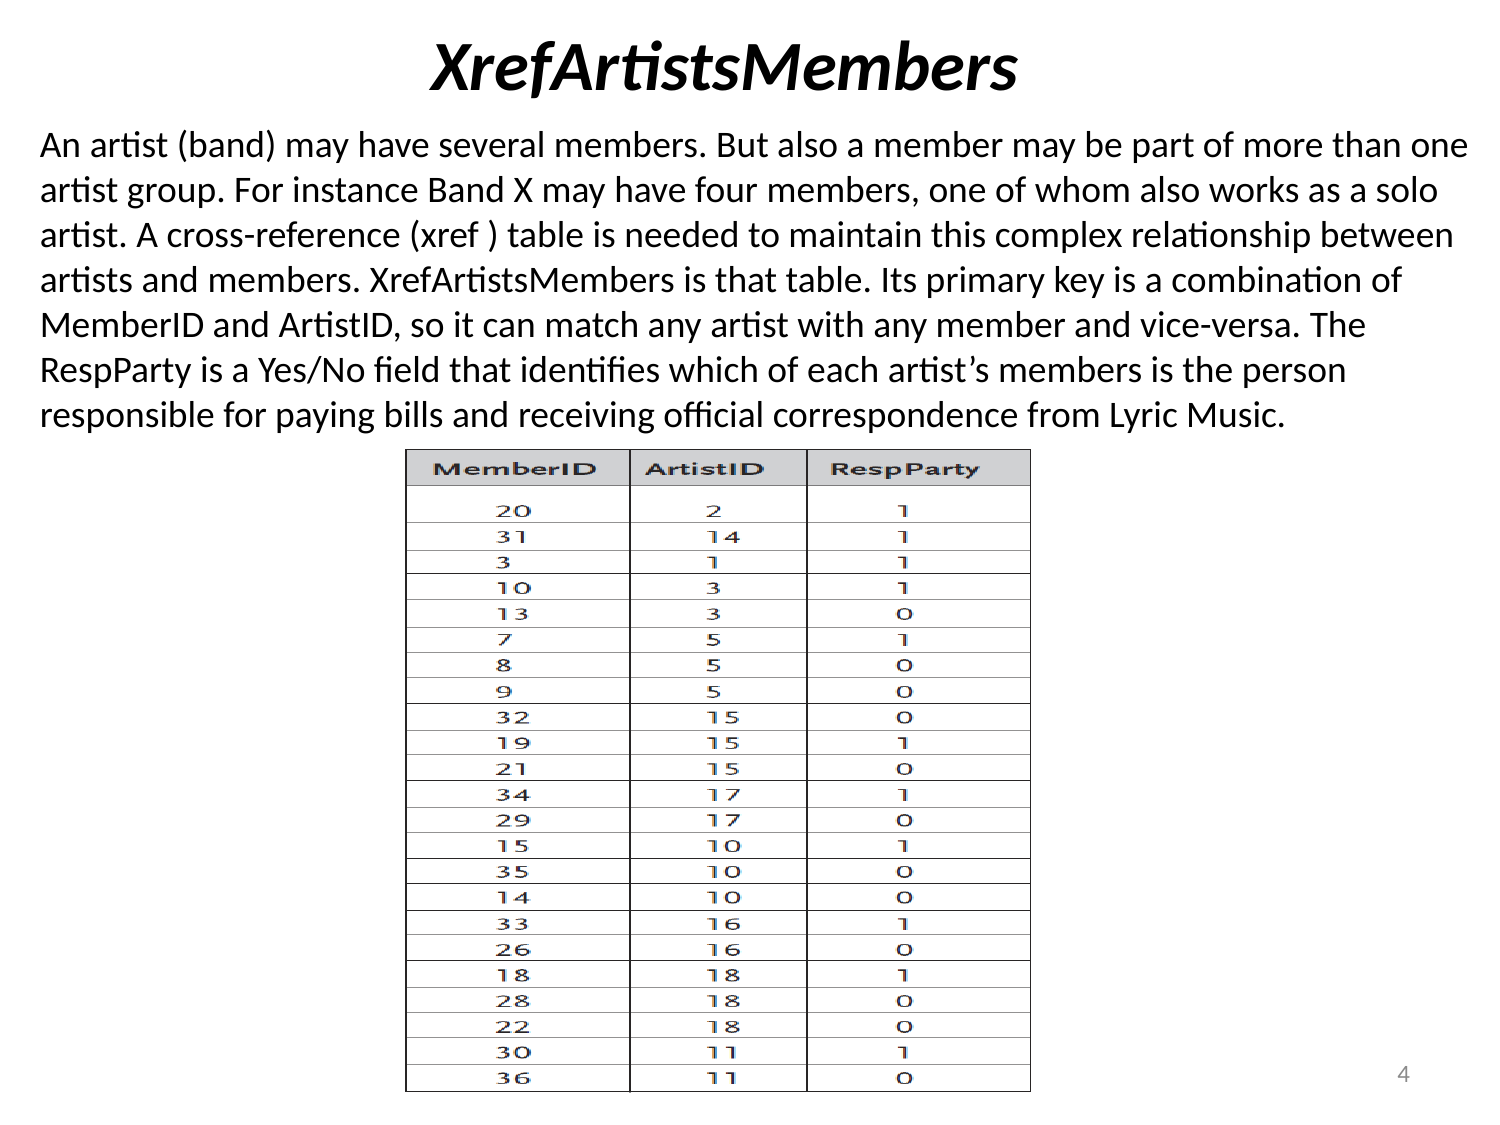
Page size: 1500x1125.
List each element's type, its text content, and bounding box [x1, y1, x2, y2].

slide_number 4 [1074, 1042, 1425, 1103]
text_box An artist (band) may have several members. But also a member may be part of more than one artist group. For instance Band X may have four members, one of whom also works as a solo artist. A cross-reference (xref ) table is needed to maintain this complex relationship between artists and members. XrefArtistsMembers is that table. Its primary key is a combination of MemberID and ArtistID, so it can match any artist with any member and vice-versa. The RespParty is a Yes/No field that identifies which of each artist’s members is the person responsible for paying bills and receiving official correspondence from Lyric Music. [24, 112, 1500, 443]
picture [387, 445, 1046, 1096]
text_box XrefArtistsMembers [87, 12, 1363, 112]
